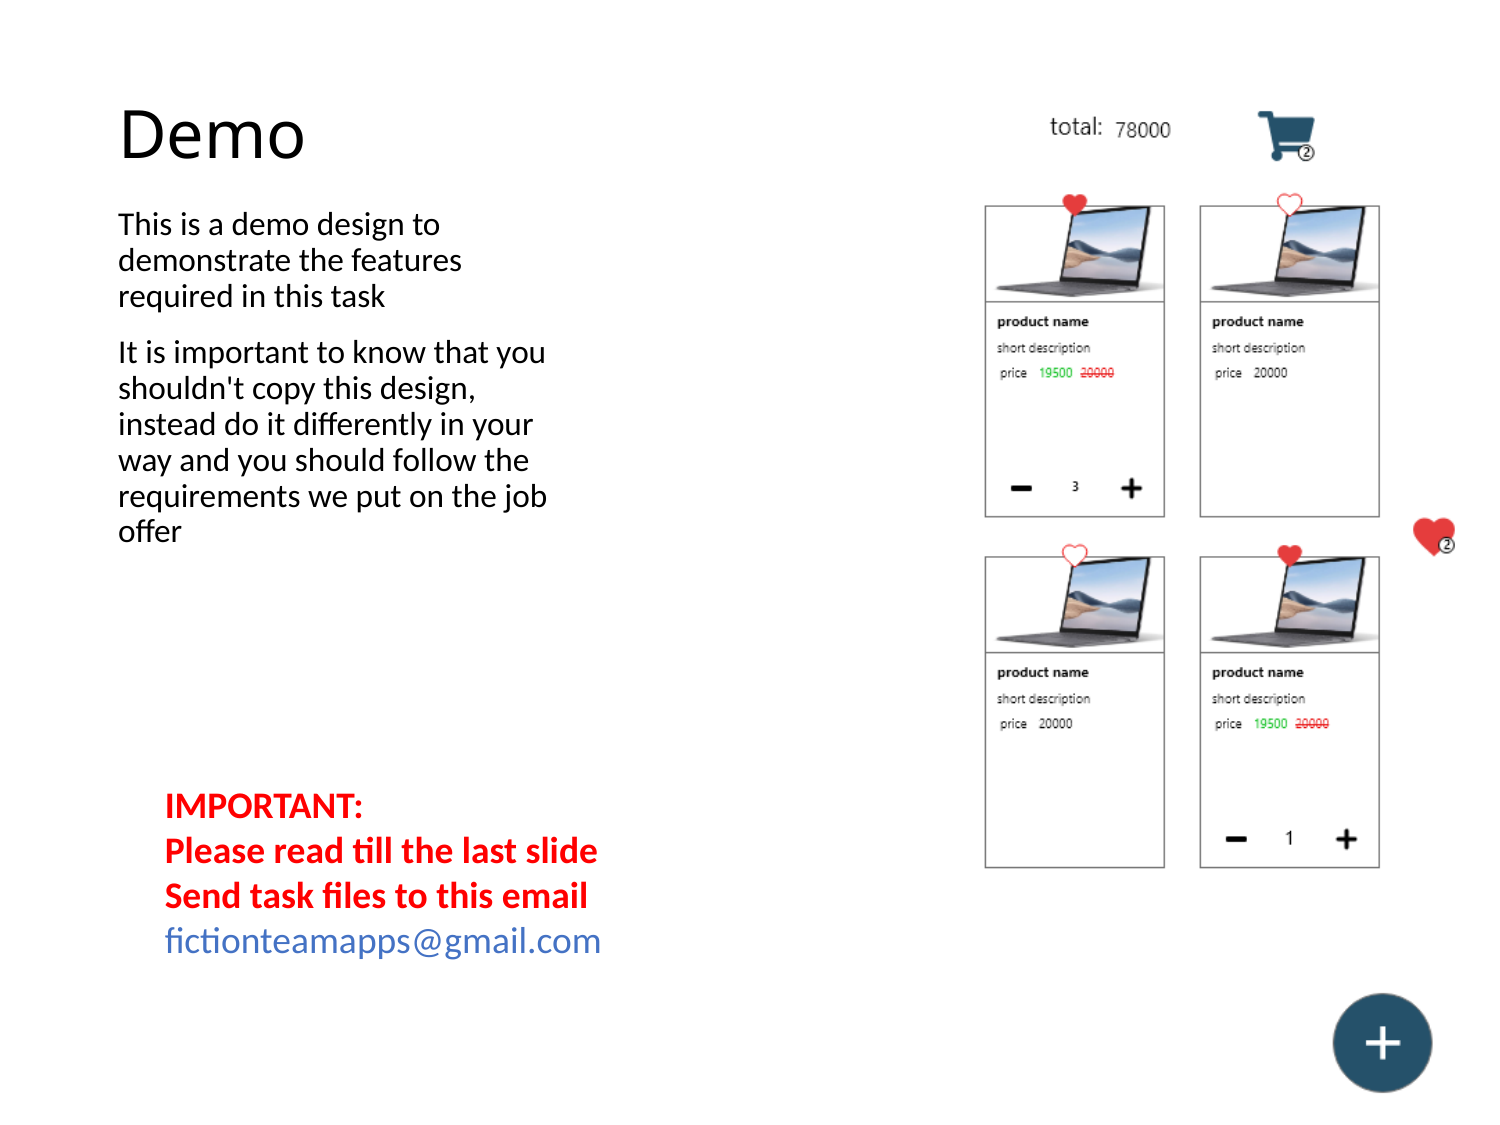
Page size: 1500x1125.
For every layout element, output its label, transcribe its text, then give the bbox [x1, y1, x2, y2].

picture [952, 0, 1473, 1125]
text_box Demo [103, 74, 587, 180]
text_box IMPORTANT: Please read till the last slide Send task files to this email fictionteamapps@gmail.com [150, 773, 922, 1014]
text_box This is a demo design to demonstrate the features required in this task It is important to know that you shouldn't copy this design, instead do it differently in your way and you should follow the requirements we put on the job offer [103, 199, 587, 688]
